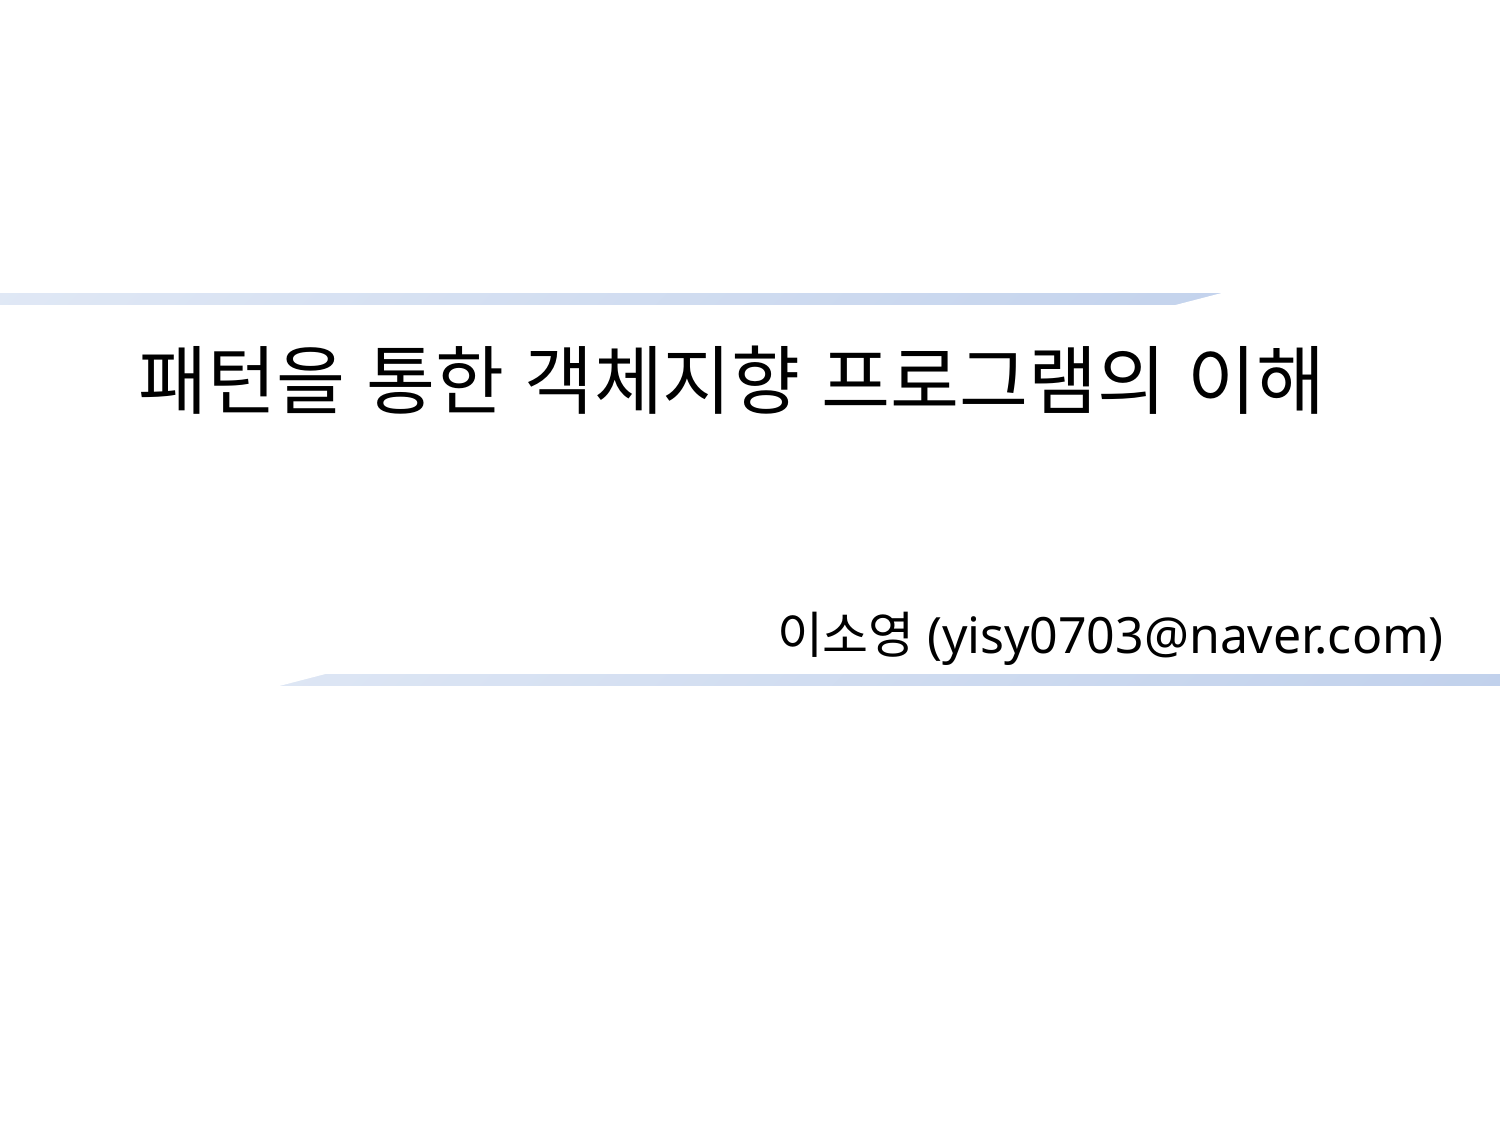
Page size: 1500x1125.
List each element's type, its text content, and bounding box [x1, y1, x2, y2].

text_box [0, 275, 1384, 358]
text_box 패턴을 통한 객체지향 프로그램의 이해 이소영(yisy0703@naver.com) [5, 326, 1459, 671]
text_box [116, 621, 1500, 705]
